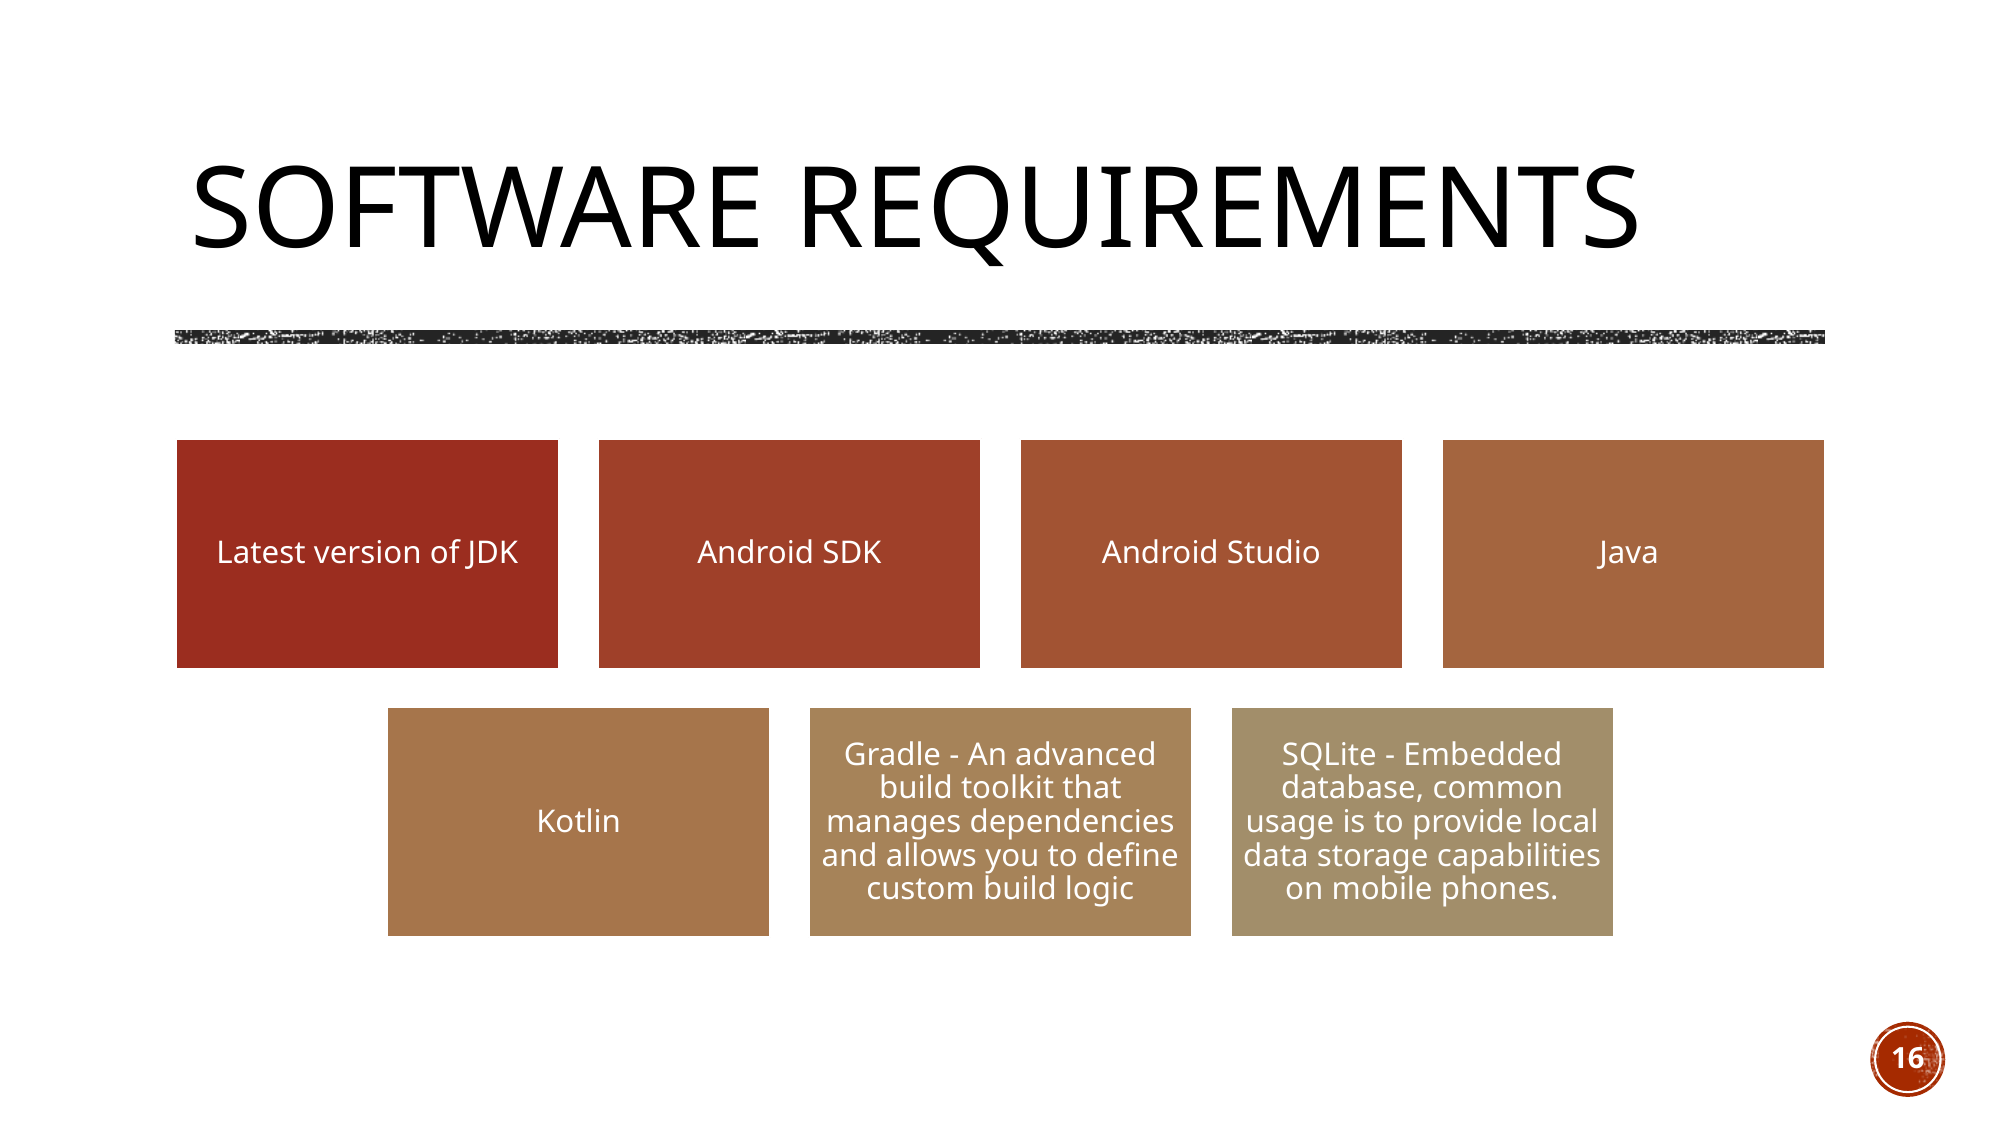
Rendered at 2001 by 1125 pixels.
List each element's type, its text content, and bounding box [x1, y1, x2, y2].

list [176, 392, 1824, 984]
slide_number 16 [1855, 1028, 1961, 1089]
title Software Requirements [175, 79, 1826, 329]
text_box [174, 329, 1826, 344]
